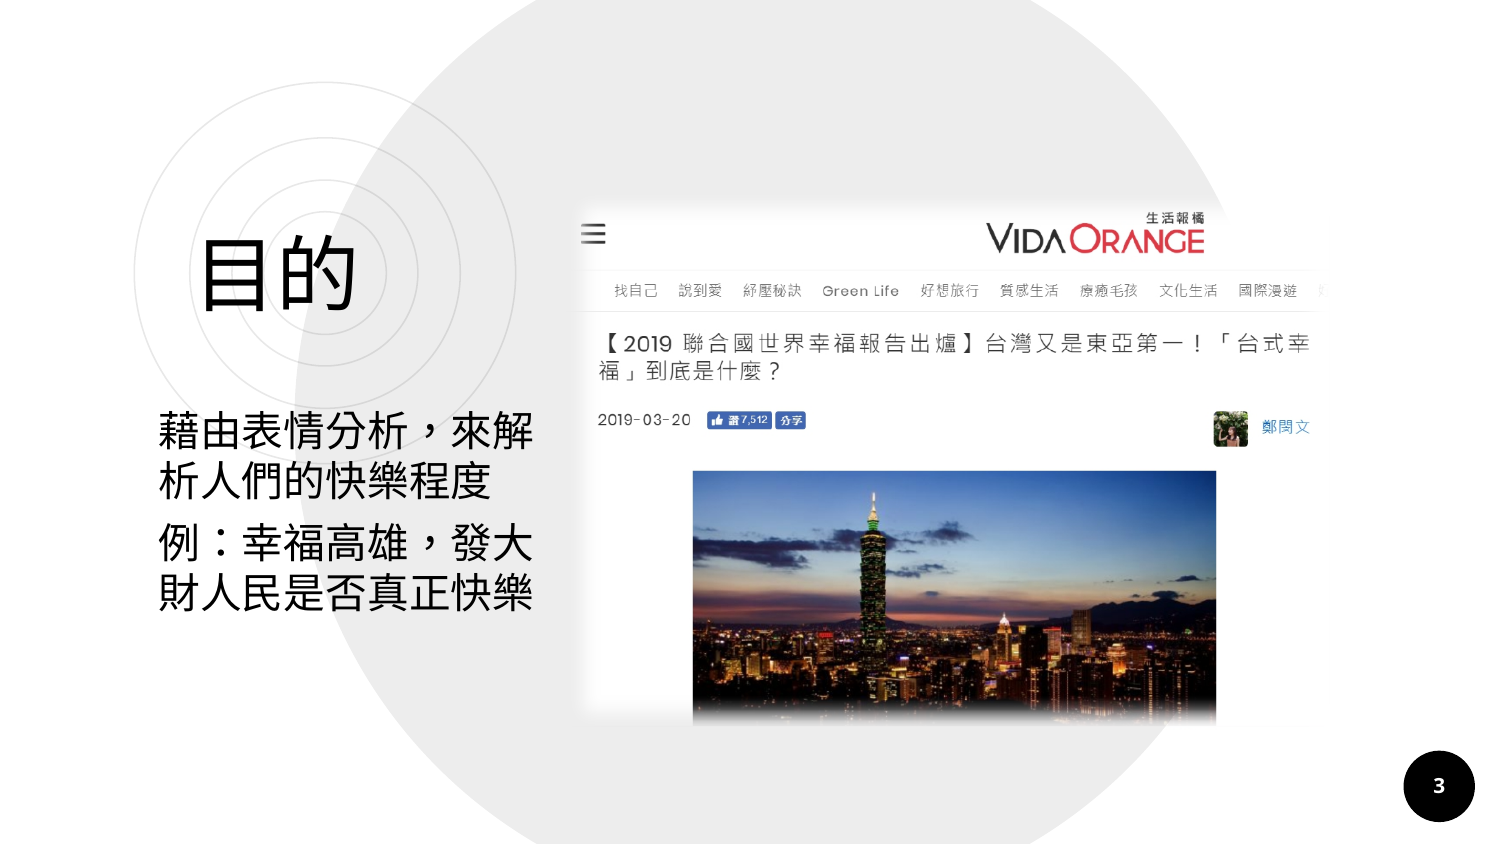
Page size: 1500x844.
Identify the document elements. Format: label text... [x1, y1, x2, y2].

picture [565, 189, 1330, 732]
title 目的 [178, 210, 379, 337]
subtitle 藉由表情分析，來解析人們的快樂程度 例：幸福高雄，發大財人民是否真正快樂 [143, 389, 560, 682]
slide_number 3 [1403, 750, 1475, 823]
